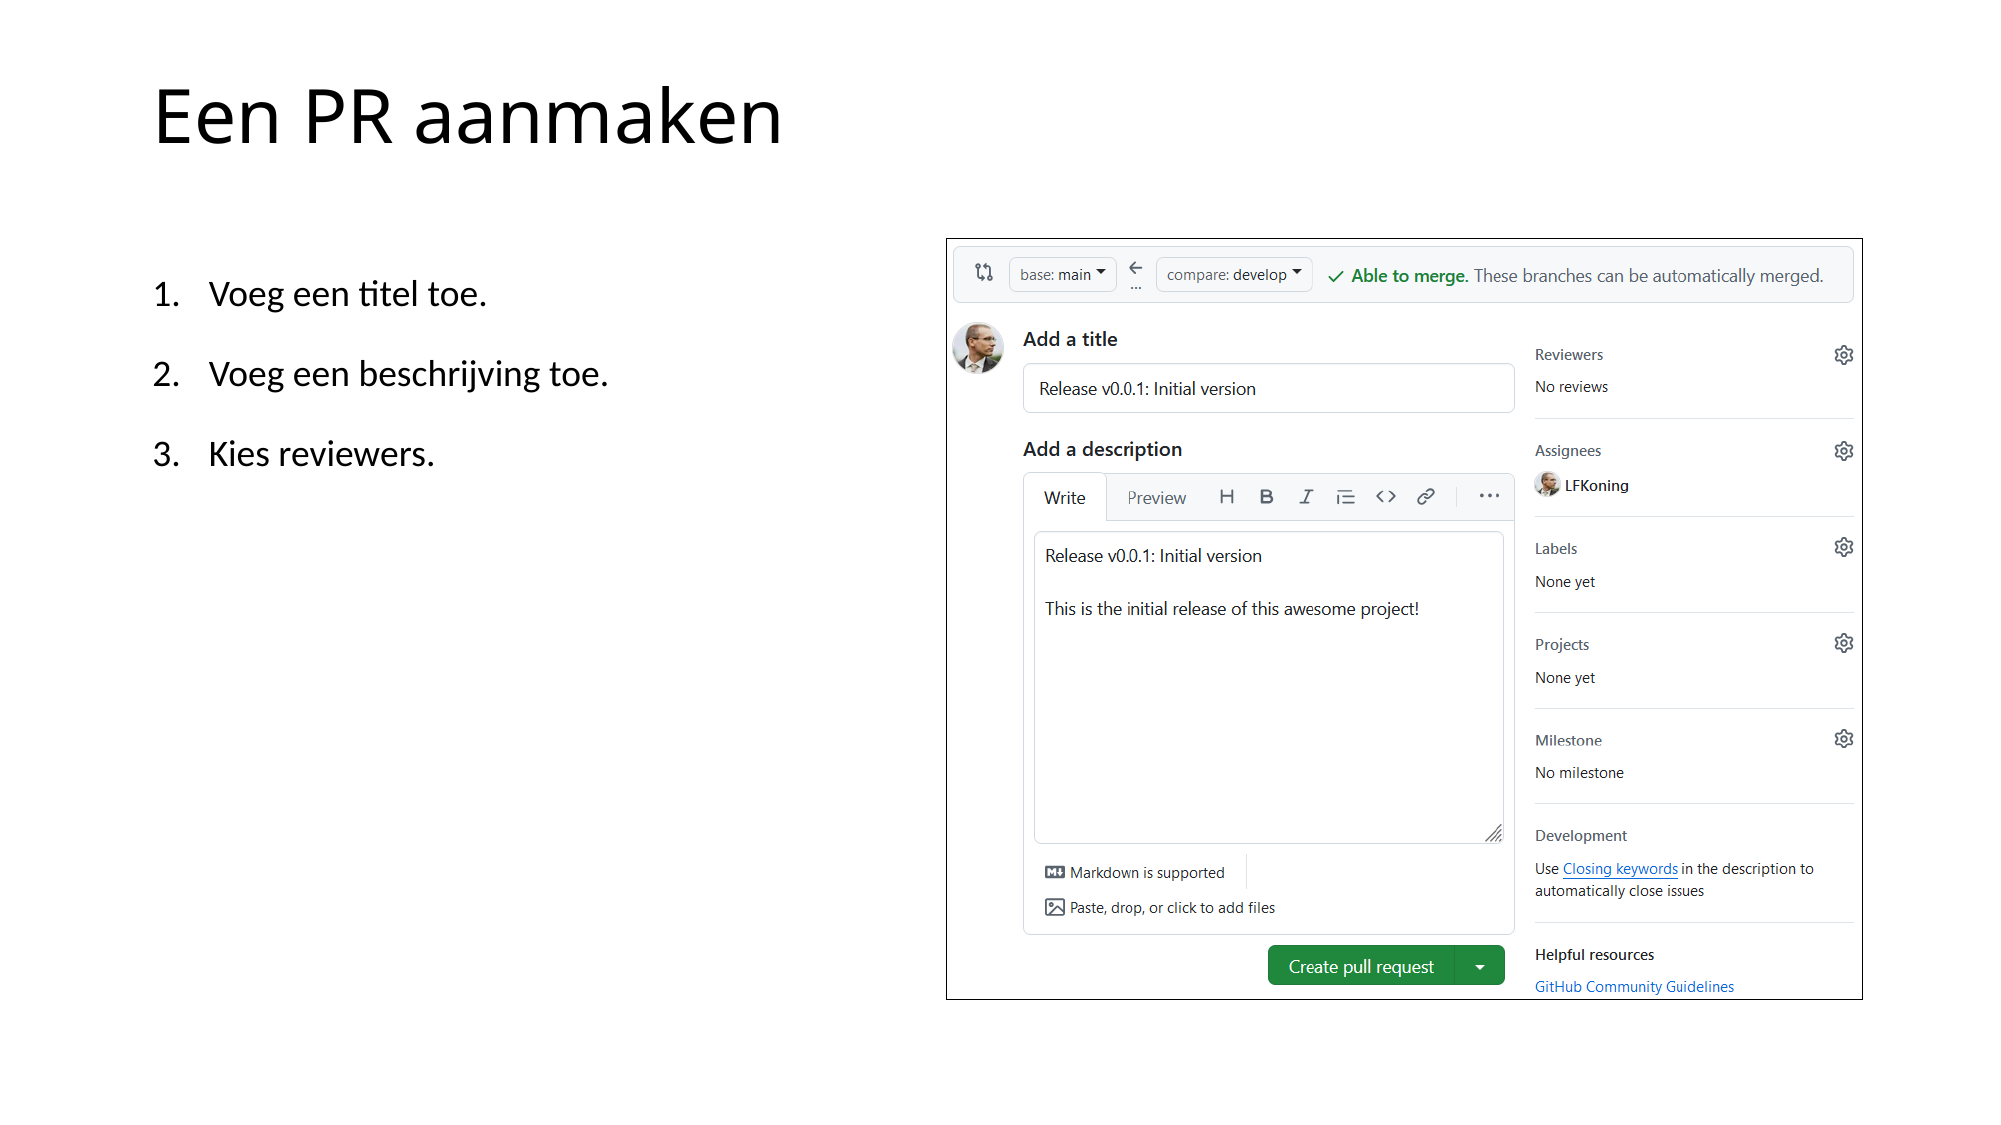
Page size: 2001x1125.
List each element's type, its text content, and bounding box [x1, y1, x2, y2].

title Een PR aanmaken [137, 59, 1863, 178]
picture [945, 238, 1863, 1000]
text_box Voeg een titel toe. Voeg een beschrijving toe. Kies reviewers. [137, 238, 884, 1014]
